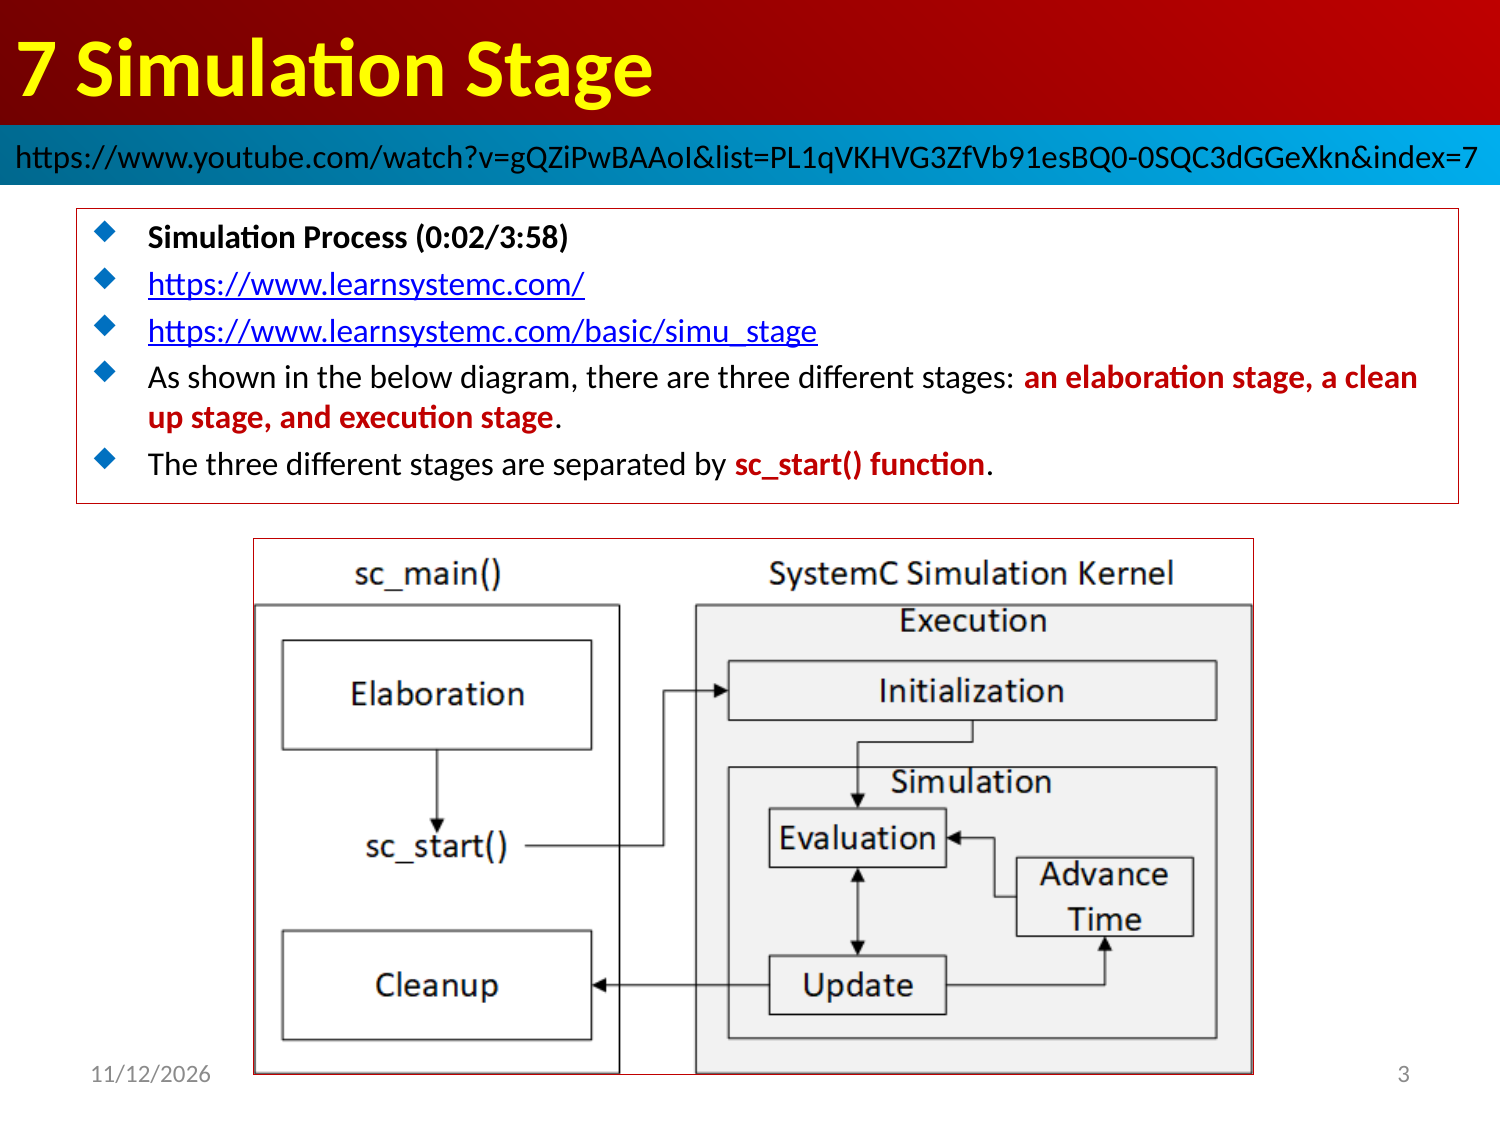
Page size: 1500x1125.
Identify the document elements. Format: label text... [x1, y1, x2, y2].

picture [253, 538, 1255, 1076]
text_box https://www.youtube.com/watch?v=gQZiPwBAAoI&list=PL1qVKHVG3ZfVb91esBQ0-0SQC3dGGeXkn&index=7 [0, 125, 1500, 185]
slide_number 3 [1074, 1042, 1425, 1103]
subtitle Simulation Process (0:02/3:58) https://www.learnsystemc.com/ https://www.learnsystemc.com/basic/simu_stage As shown in the below diagram, there are three different stages: an elaboration stage, a clean up stage, and execution stage. The three different stages are separated by sc_start() function. [76, 208, 1459, 504]
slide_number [75, 1042, 425, 1103]
title 7 Simulation Stage [0, 0, 1500, 125]
